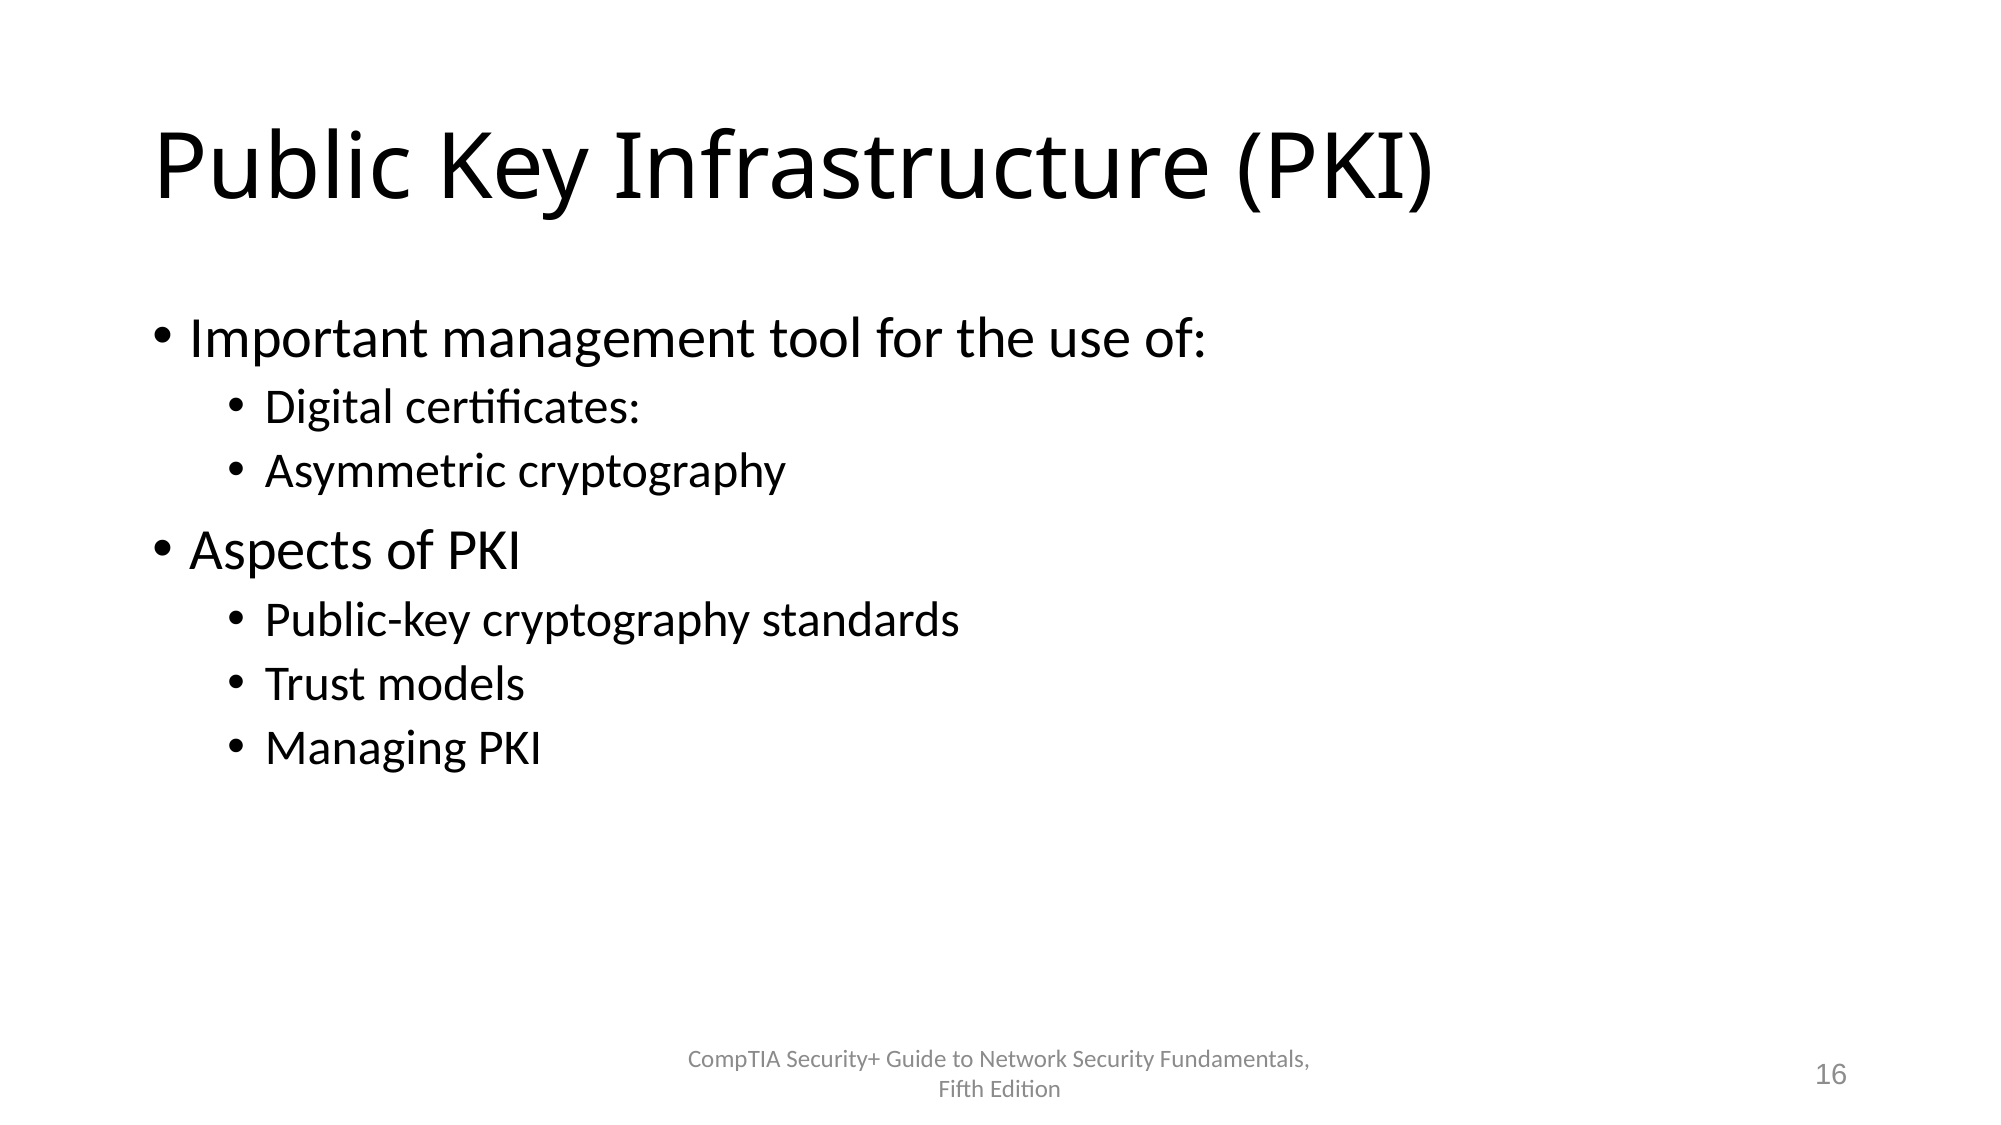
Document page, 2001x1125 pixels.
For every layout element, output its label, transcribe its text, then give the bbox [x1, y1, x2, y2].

list Important management tool for the use of: Digital certificates: Asymmetric cryptography Aspects of PKI Public-key cryptography standards Trust models Managing PKI [137, 299, 1863, 1014]
footer CompTIA Security+ Guide to Network Security Fundamentals, Fifth Edition [662, 1042, 1338, 1103]
slide_number 16 [1412, 1042, 1863, 1103]
title Public Key Infrastructure (PKI) [137, 59, 1863, 278]
